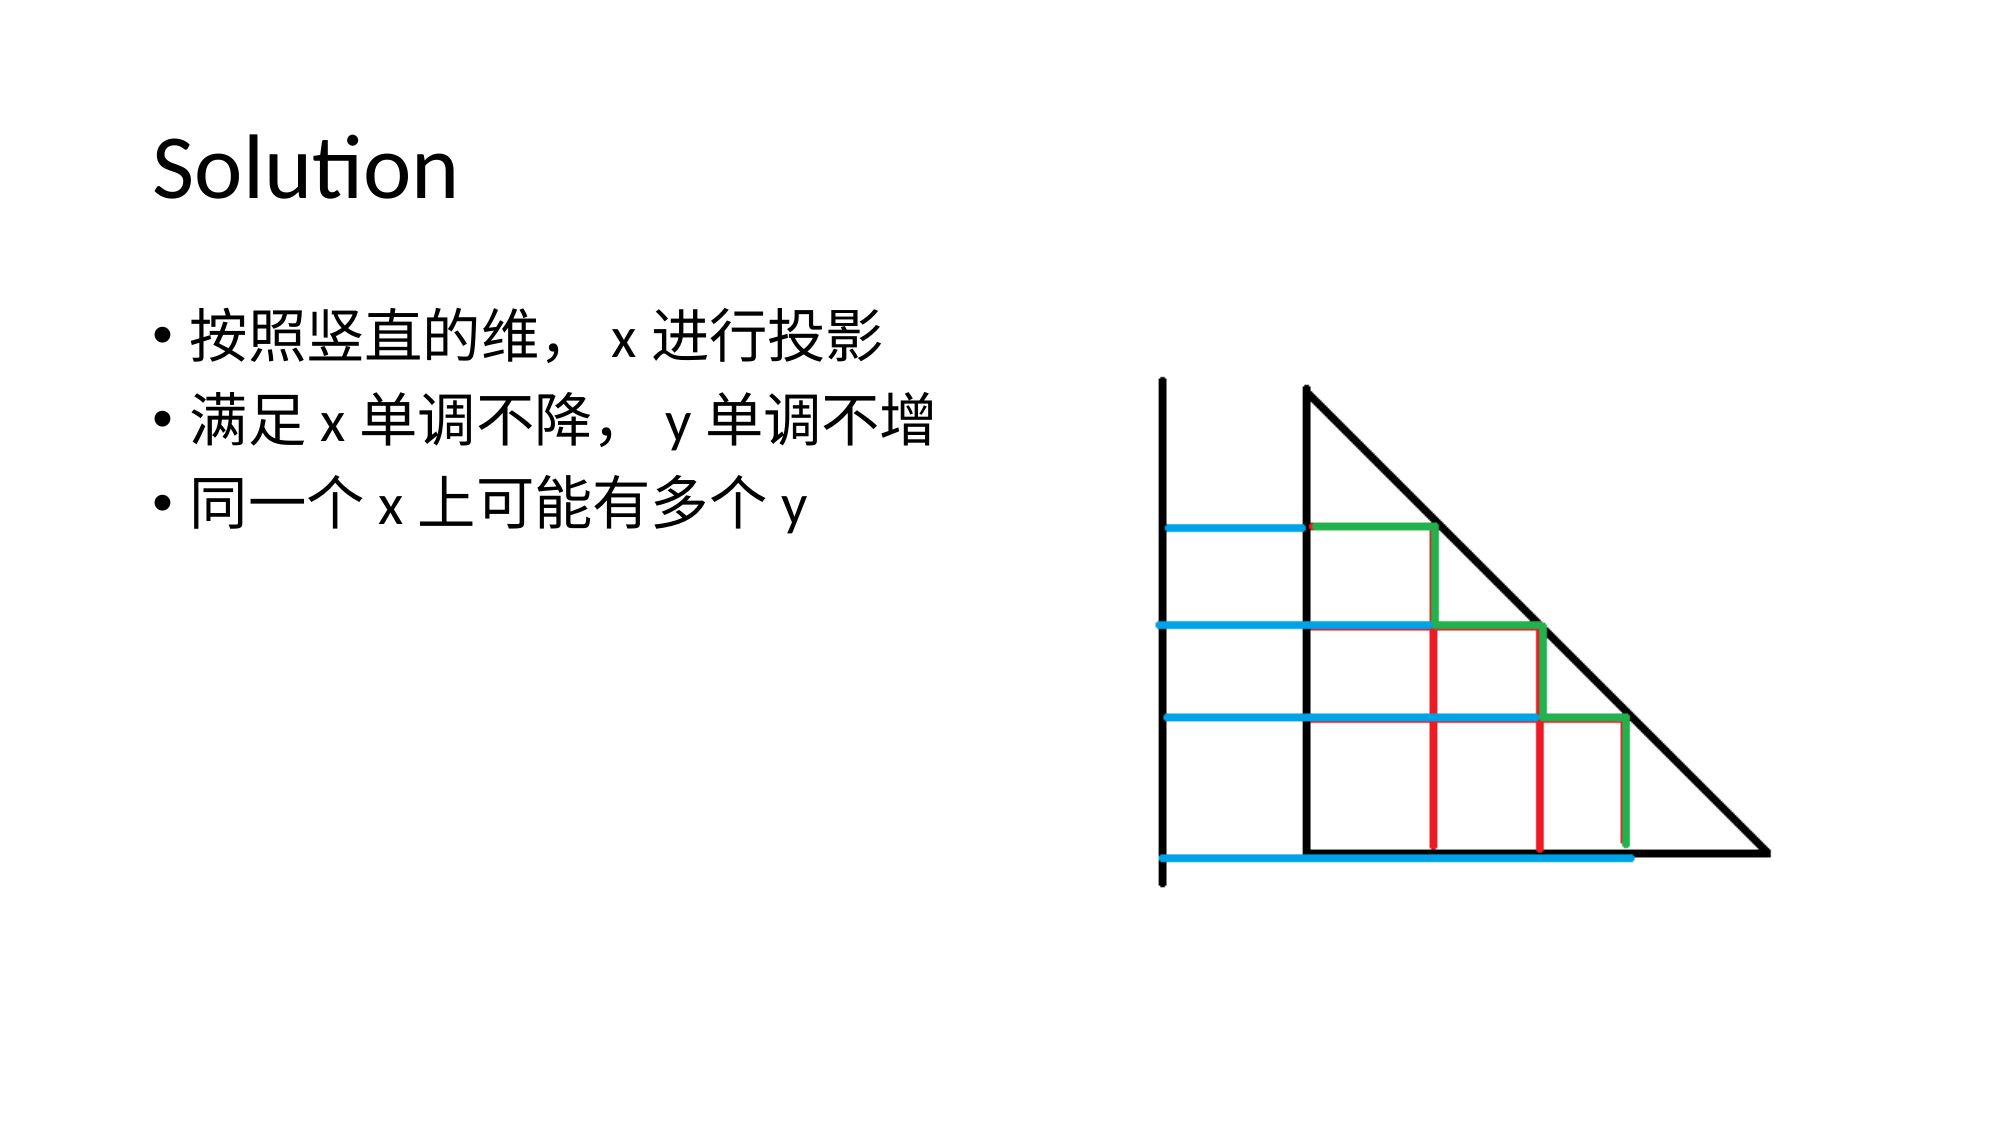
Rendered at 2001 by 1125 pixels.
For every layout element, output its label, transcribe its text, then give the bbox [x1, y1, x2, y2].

picture [1112, 321, 1804, 925]
list 按照竖直的维，x进行投影 满足x单调不降，y单调不增 同一个x上可能有多个y [137, 299, 1863, 1014]
title Solution [137, 59, 1863, 278]
